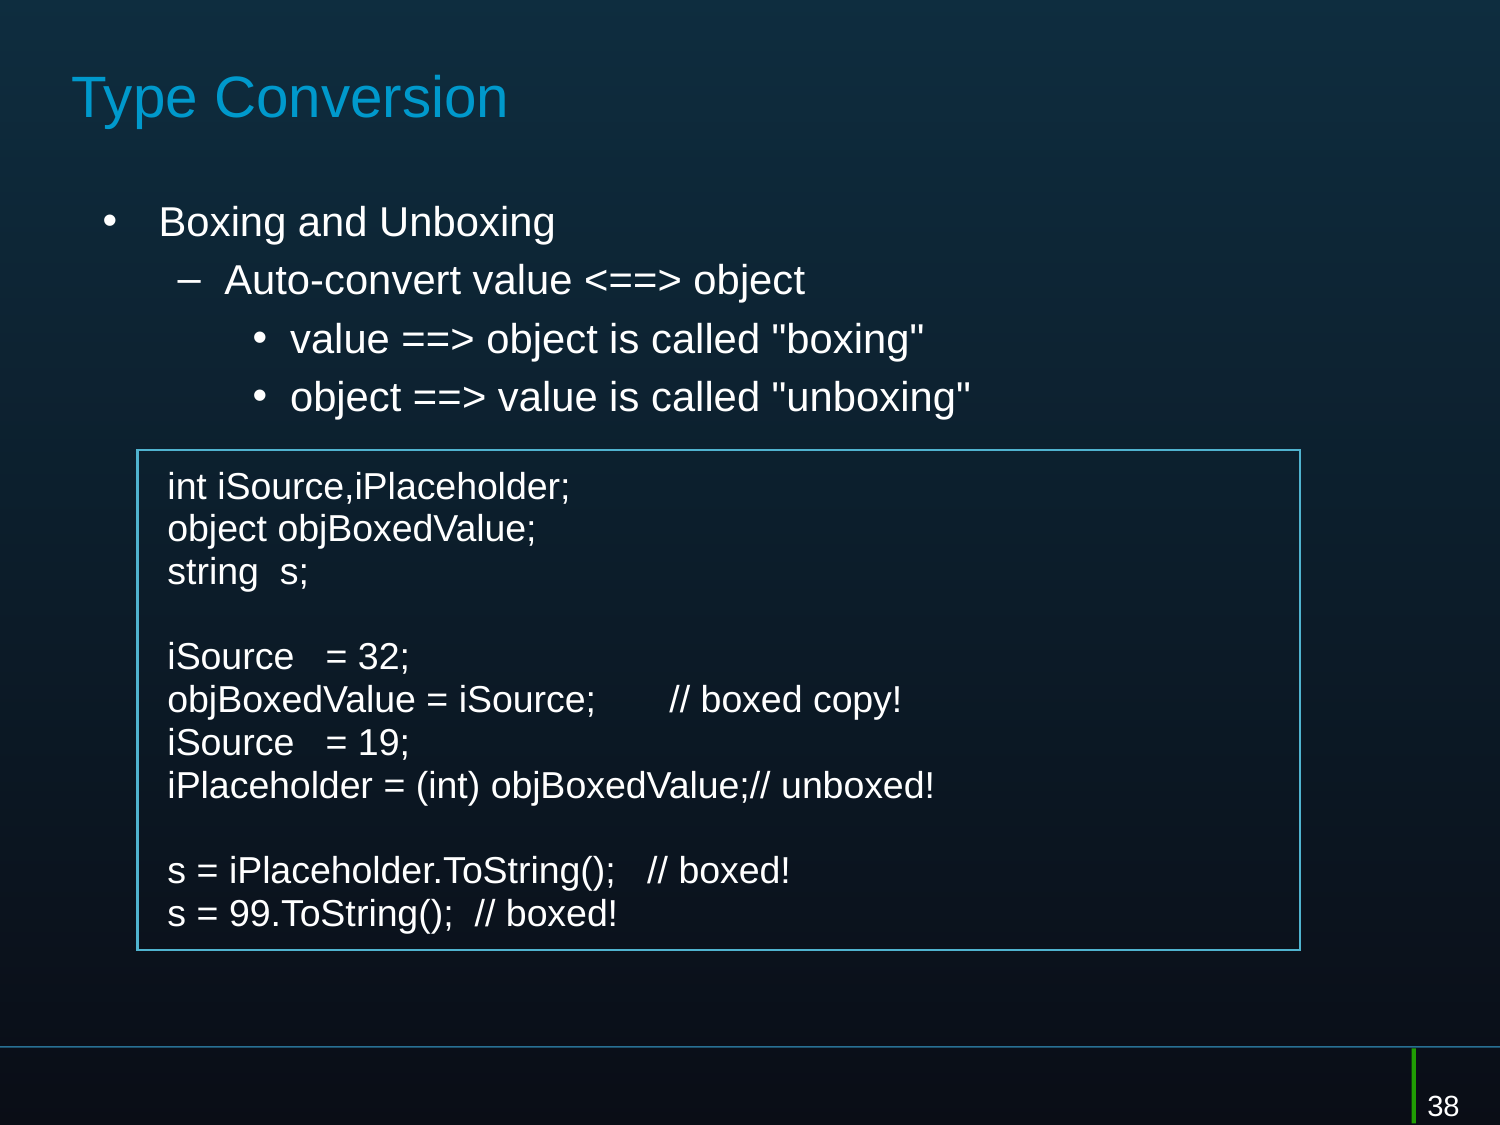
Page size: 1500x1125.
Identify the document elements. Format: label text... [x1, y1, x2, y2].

text_box int iSource,iPlaceholder; object objBoxedValue; string s; iSource = 32; objBoxedValue = iSource; // boxed copy! iSource = 19; iPlaceholder = (int) objBoxedValue;// unboxed! s = iPlaceholder.ToString(); // boxed! s = 99.ToString(); // boxed! [137, 450, 1300, 950]
title Type Conversion [56, 0, 1419, 188]
list Boxing and Unboxing Auto-convert value <==> object value ==> object is called "boxing" object ==> value is called "unboxing" [87, 188, 1388, 963]
slide_number 38 [1412, 1079, 1488, 1125]
